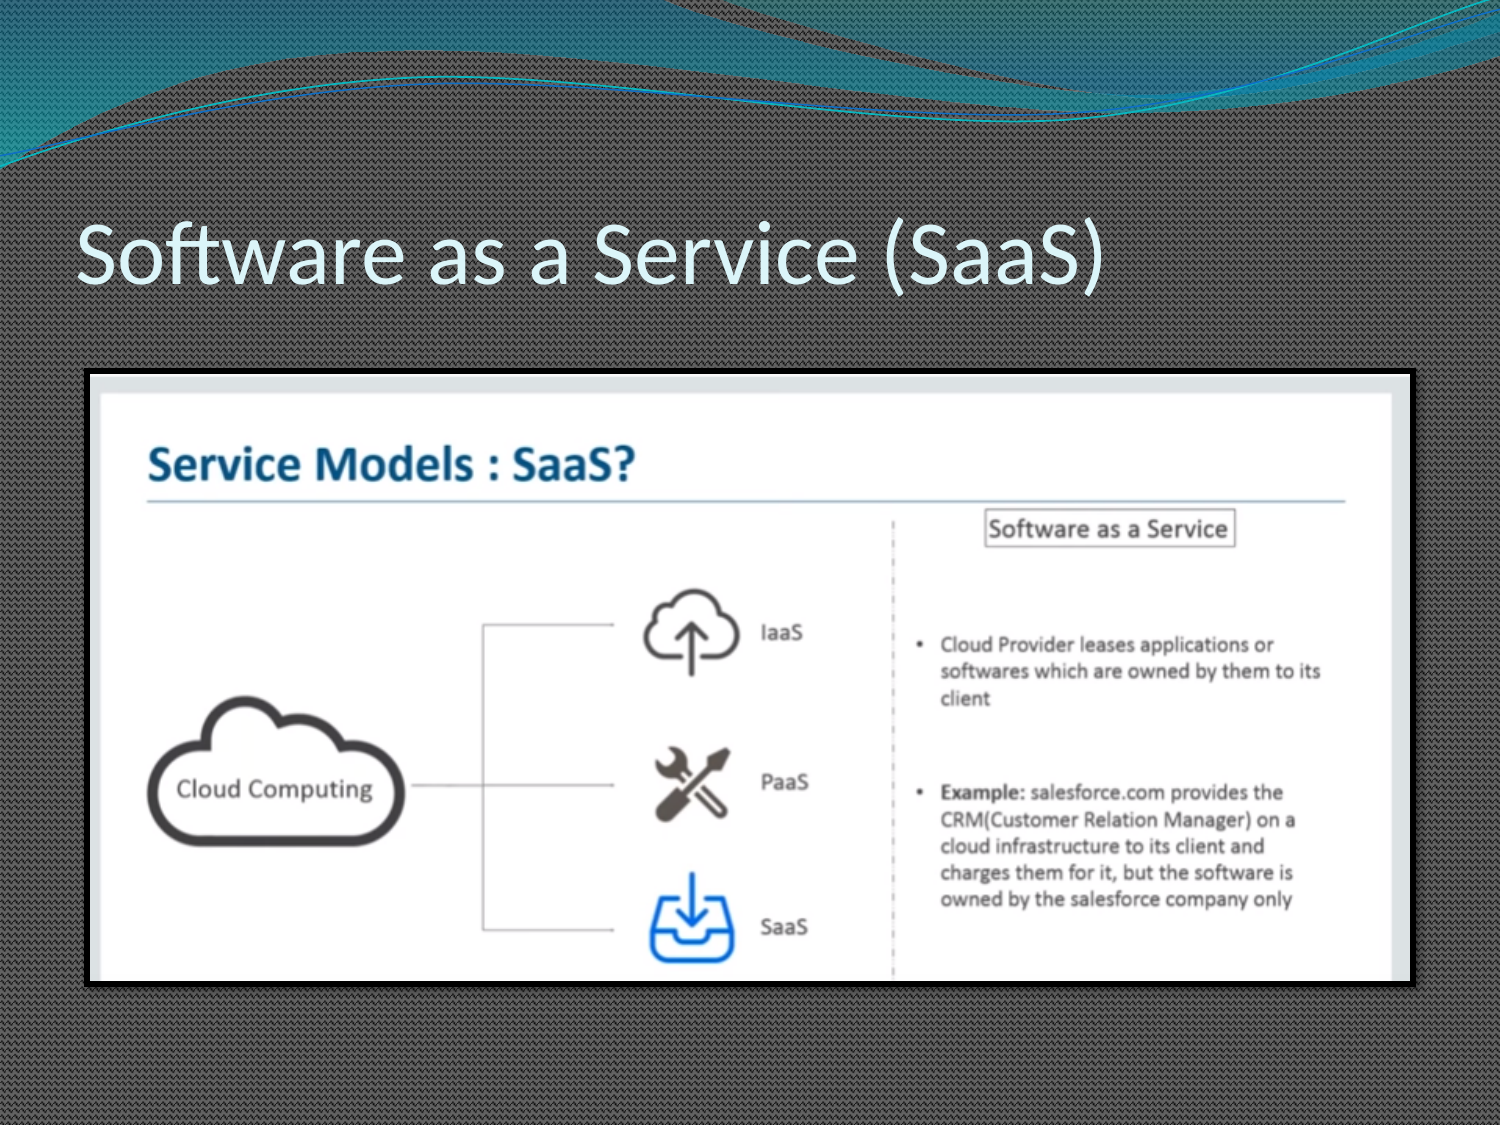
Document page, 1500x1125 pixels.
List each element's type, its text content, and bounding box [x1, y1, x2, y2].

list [89, 374, 1411, 981]
title Software as a Service (SaaS) [75, 115, 1425, 303]
